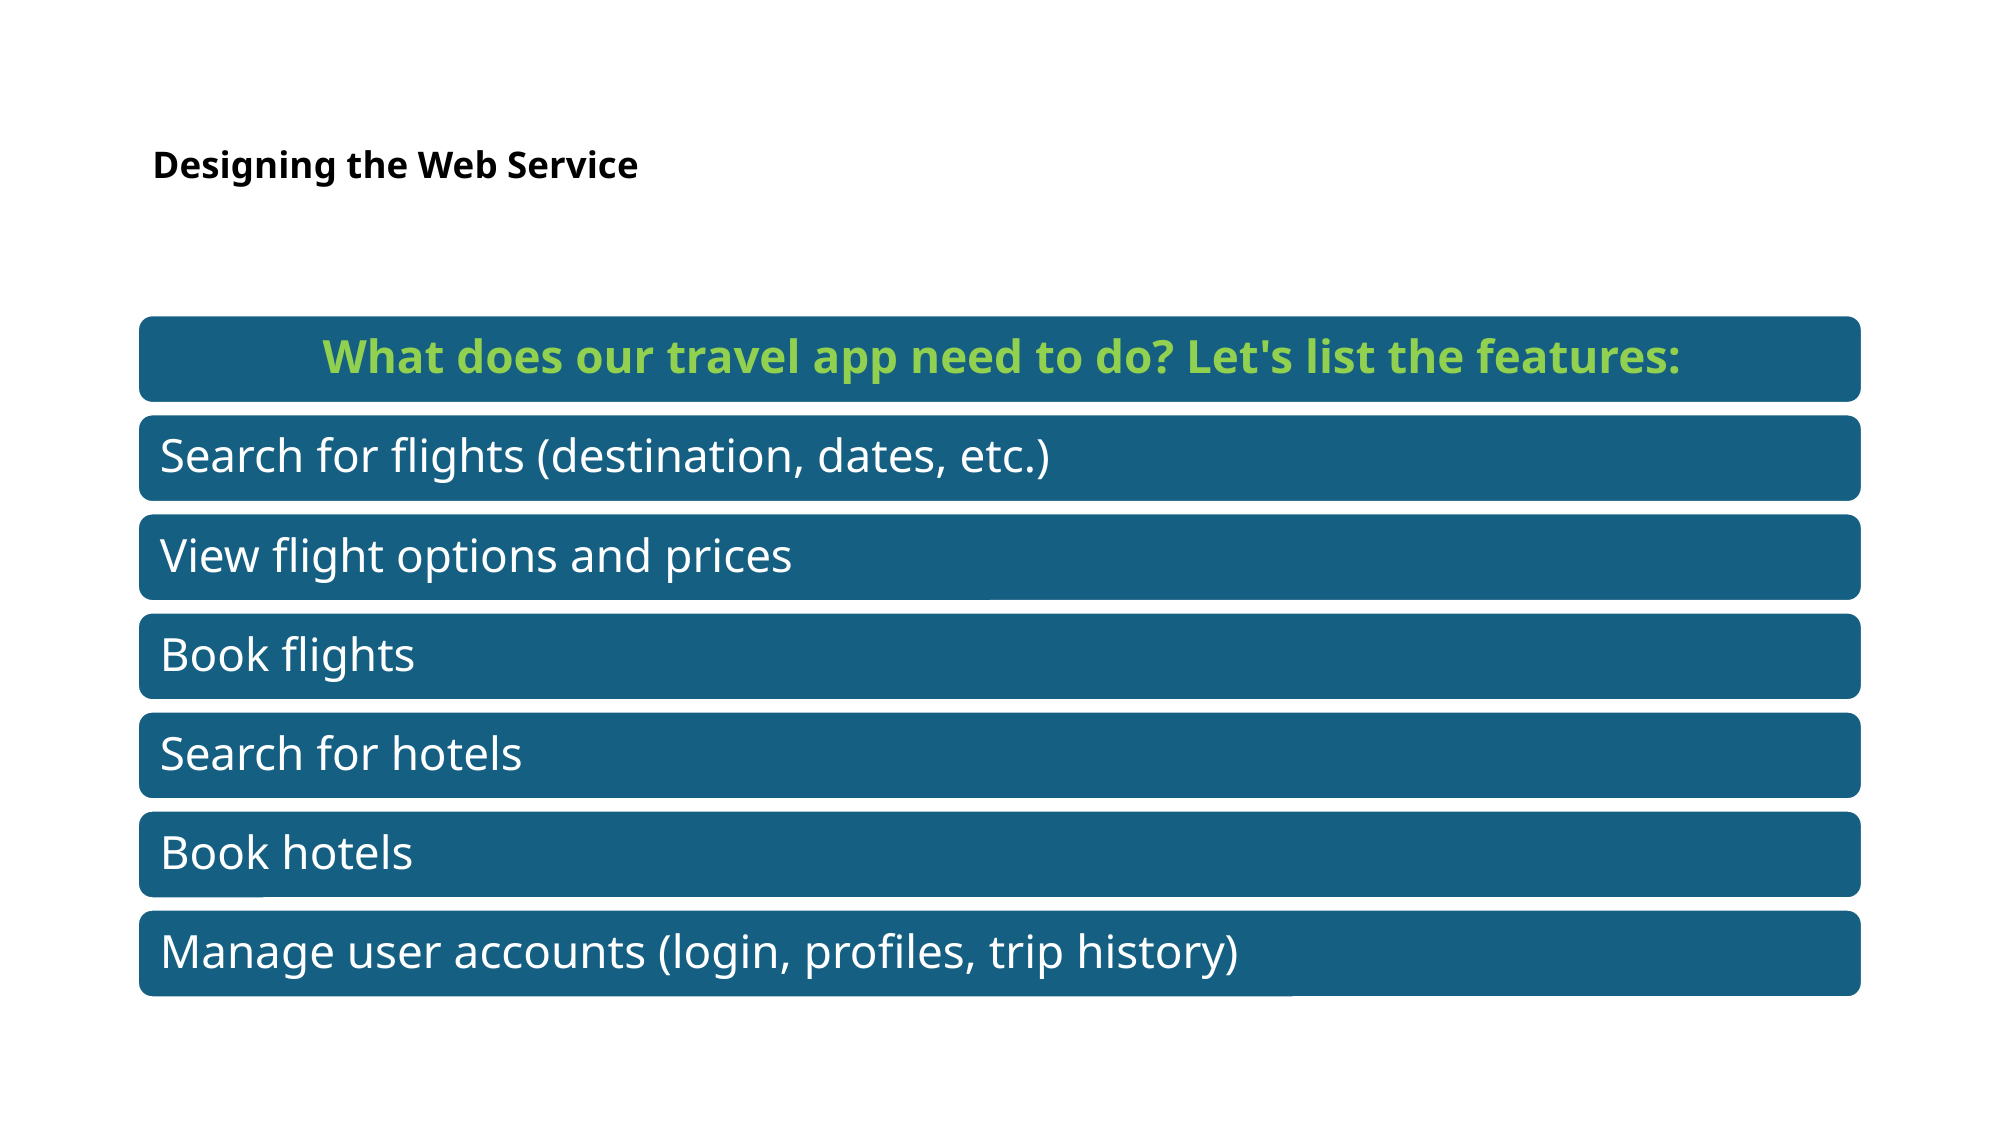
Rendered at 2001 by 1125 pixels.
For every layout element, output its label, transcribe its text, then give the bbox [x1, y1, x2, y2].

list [136, 298, 1863, 1014]
title Designing the Web Service [137, 59, 1863, 278]
